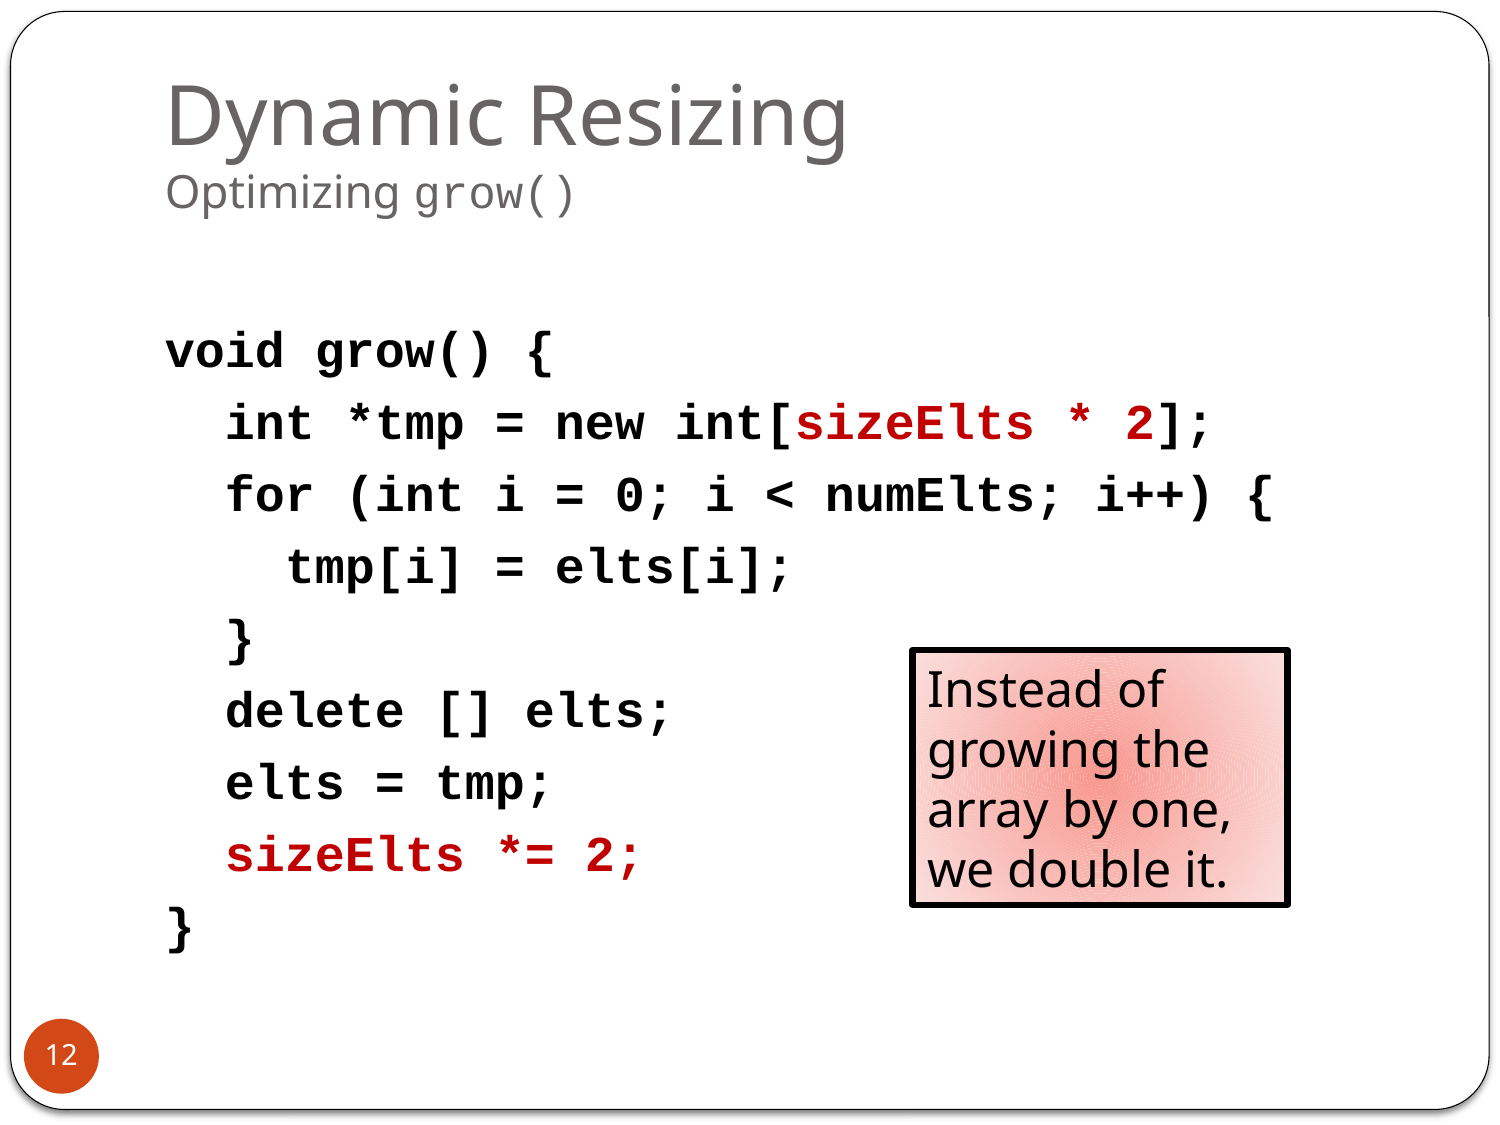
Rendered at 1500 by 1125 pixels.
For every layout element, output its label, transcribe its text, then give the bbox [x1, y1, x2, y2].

title Dynamic Resizing Optimizing grow() [150, 45, 1425, 233]
slide_number 12 [23, 1018, 99, 1094]
list void grow() { int *tmp = new int[sizeElts * 2]; for (int i = 0; i < numElts; i++) { tmp[i] = elts[i]; } delete [] elts; elts = tmp; sizeElts *= 2; } [150, 237, 1450, 1025]
text_box Instead of growing the array by one, we double it. [912, 649, 1288, 905]
